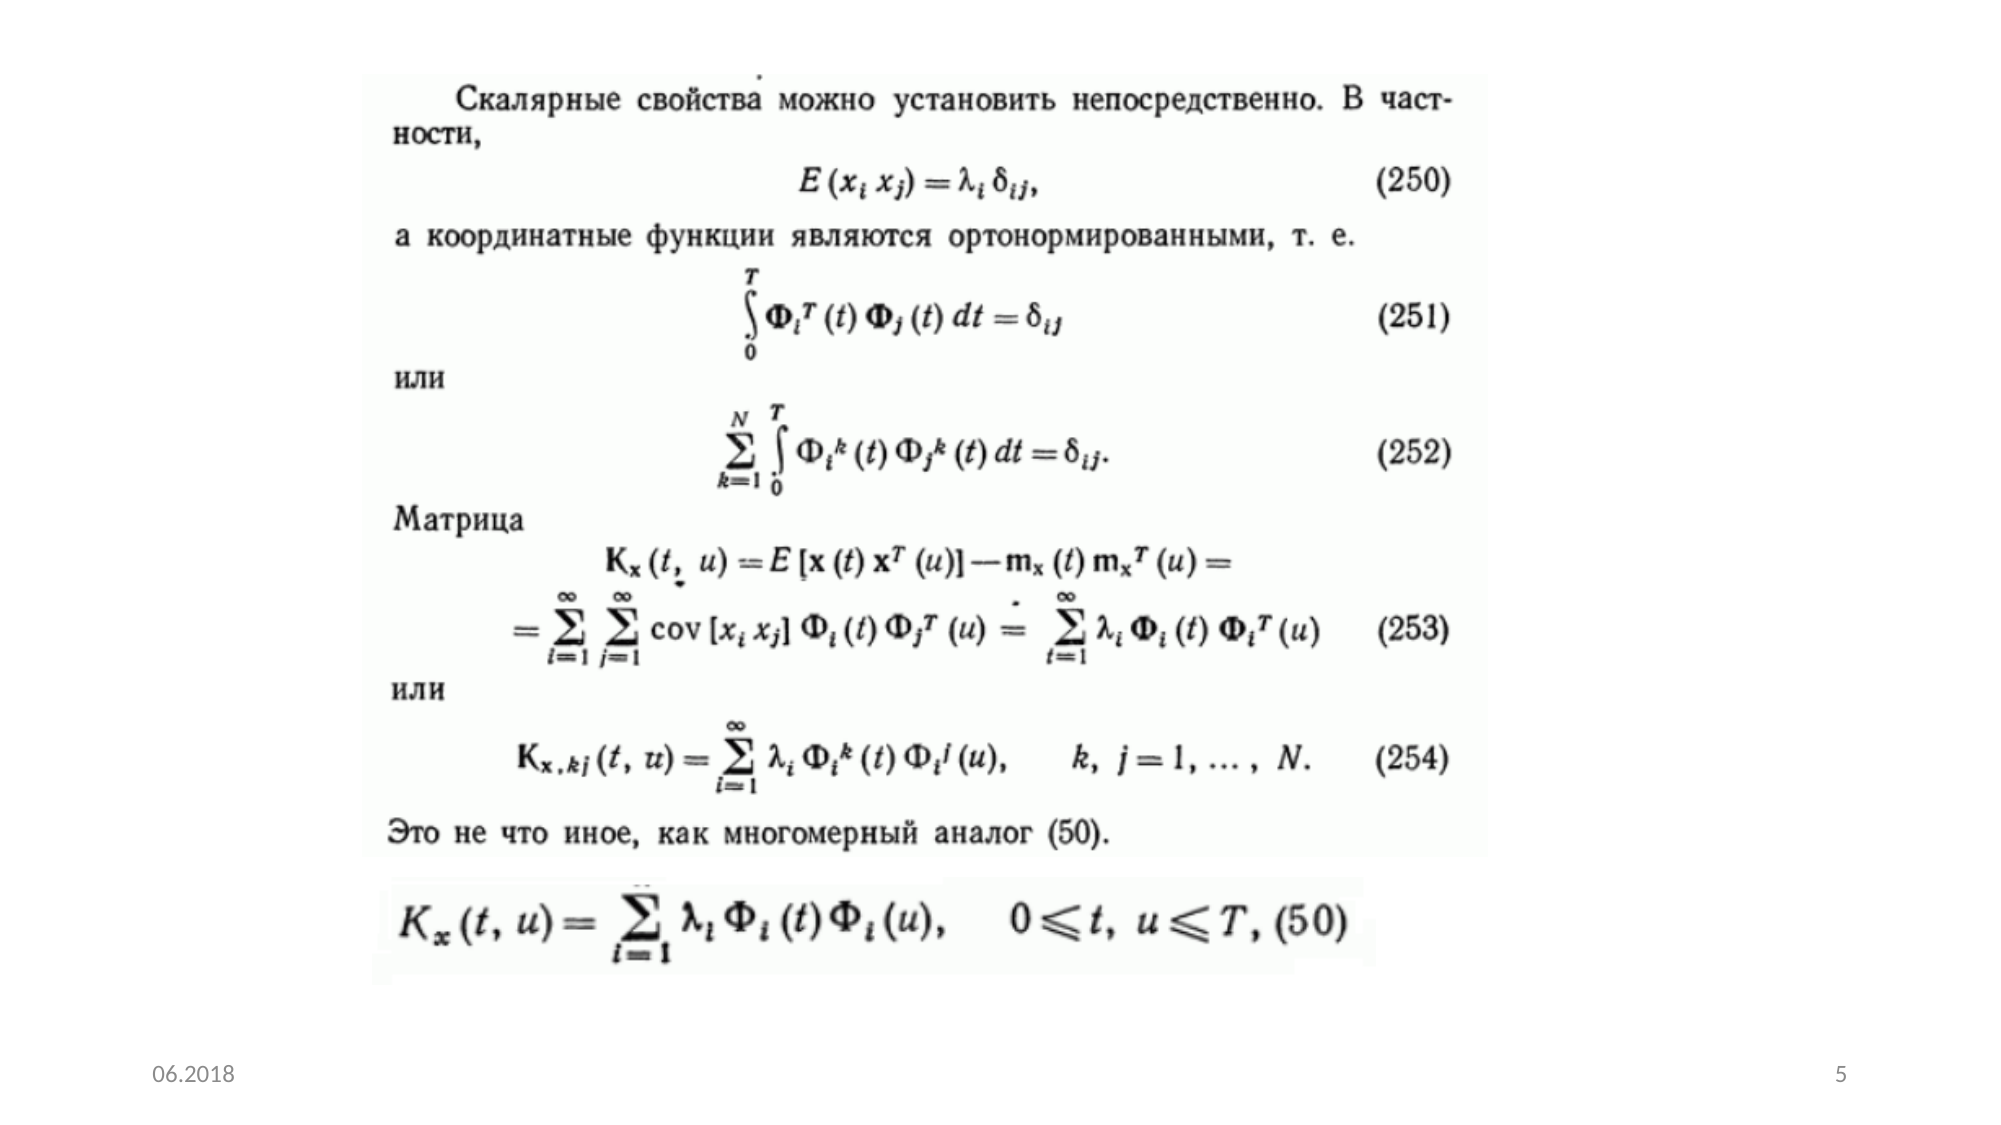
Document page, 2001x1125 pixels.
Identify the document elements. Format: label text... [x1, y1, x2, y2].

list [362, 74, 1488, 857]
slide_number 06.2018 [137, 1042, 588, 1103]
slide_number 5 [1412, 1042, 1863, 1103]
picture [372, 877, 1376, 985]
